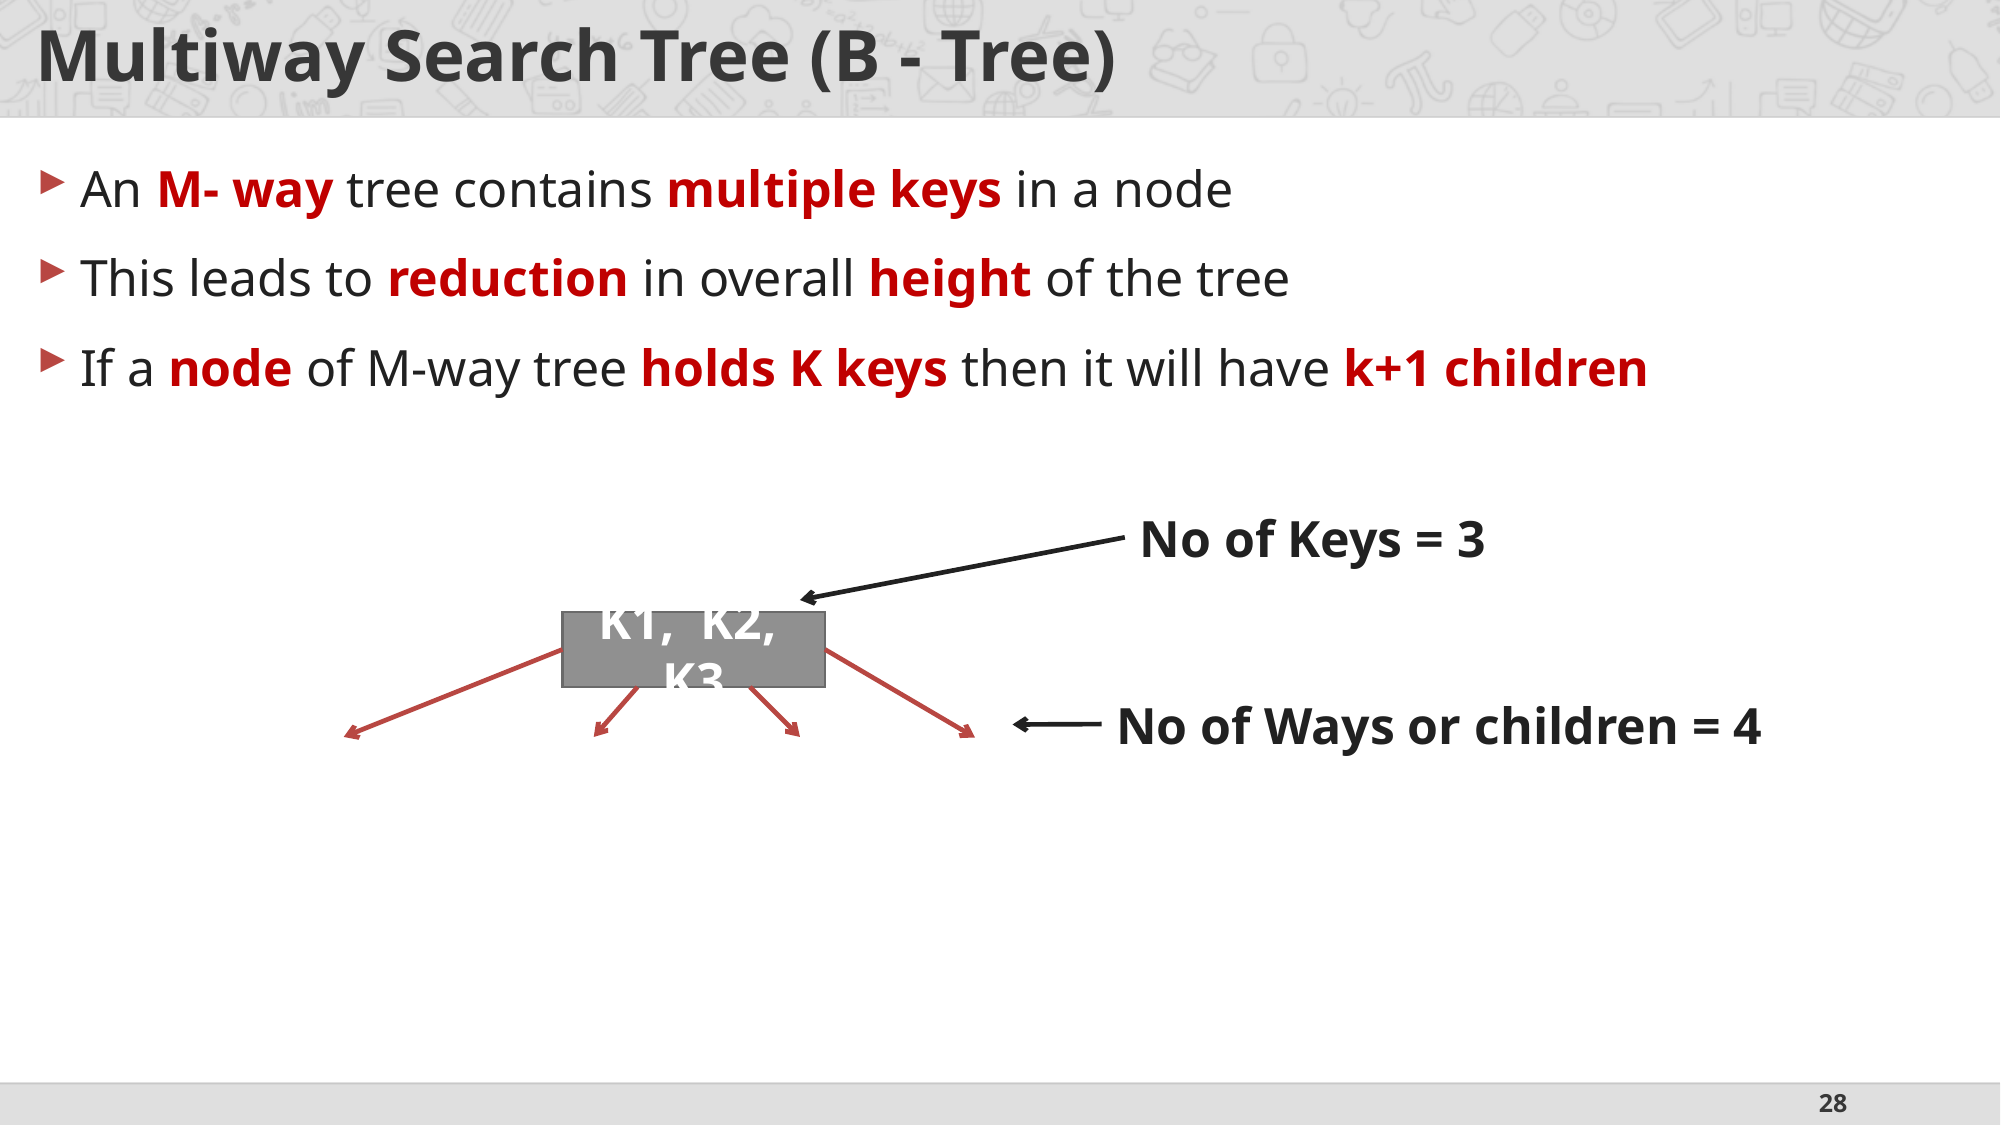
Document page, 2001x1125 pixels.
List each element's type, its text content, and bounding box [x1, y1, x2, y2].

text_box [799, 537, 1151, 600]
text_box No of Ways or children = 4 [1101, 686, 1778, 762]
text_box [749, 686, 800, 737]
text_box No of Keys = 3 [1124, 499, 1501, 575]
title Multiway Search Tree (B - Tree) [0, 0, 2000, 117]
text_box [824, 649, 975, 738]
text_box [343, 649, 563, 737]
list An M- way tree contains multiple keys in a node This leads to reduction in overall height of the tree If a node of M-way tree holds K keys then it will have k+1 children [21, 141, 1979, 1059]
text_box K1, K2, K3 [561, 611, 826, 688]
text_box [593, 686, 638, 737]
